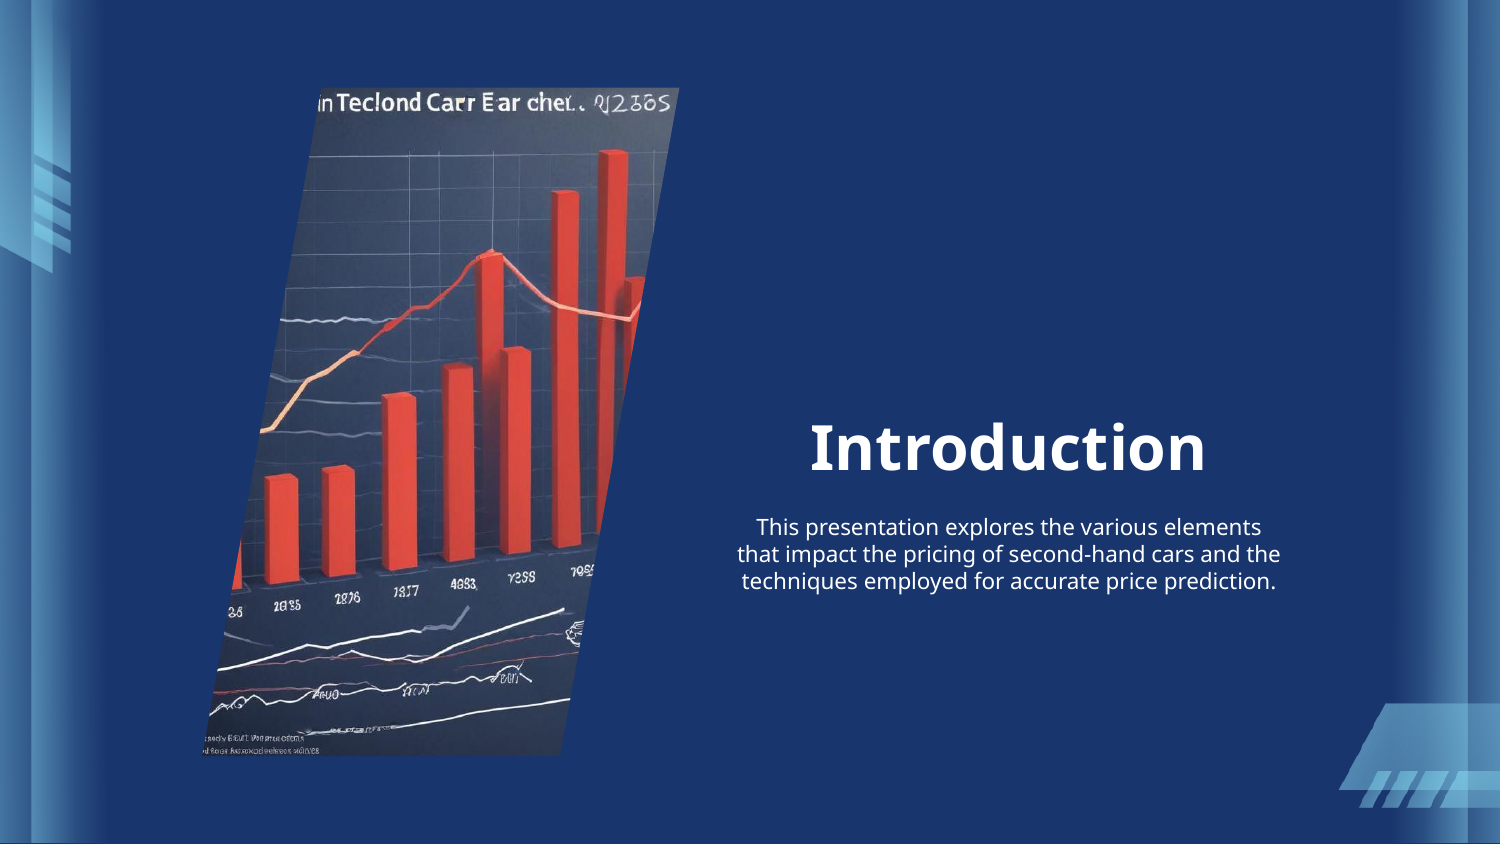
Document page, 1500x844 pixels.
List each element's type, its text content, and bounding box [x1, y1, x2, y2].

picture [1338, 0, 1500, 843]
picture [0, 0, 155, 843]
title Introduction [720, 226, 1299, 498]
text_box [202, 87, 680, 757]
subtitle This presentation explores the various elements that impact the pricing of second-hand cars and the techniques employed for accurate price prediction. [720, 498, 1299, 618]
